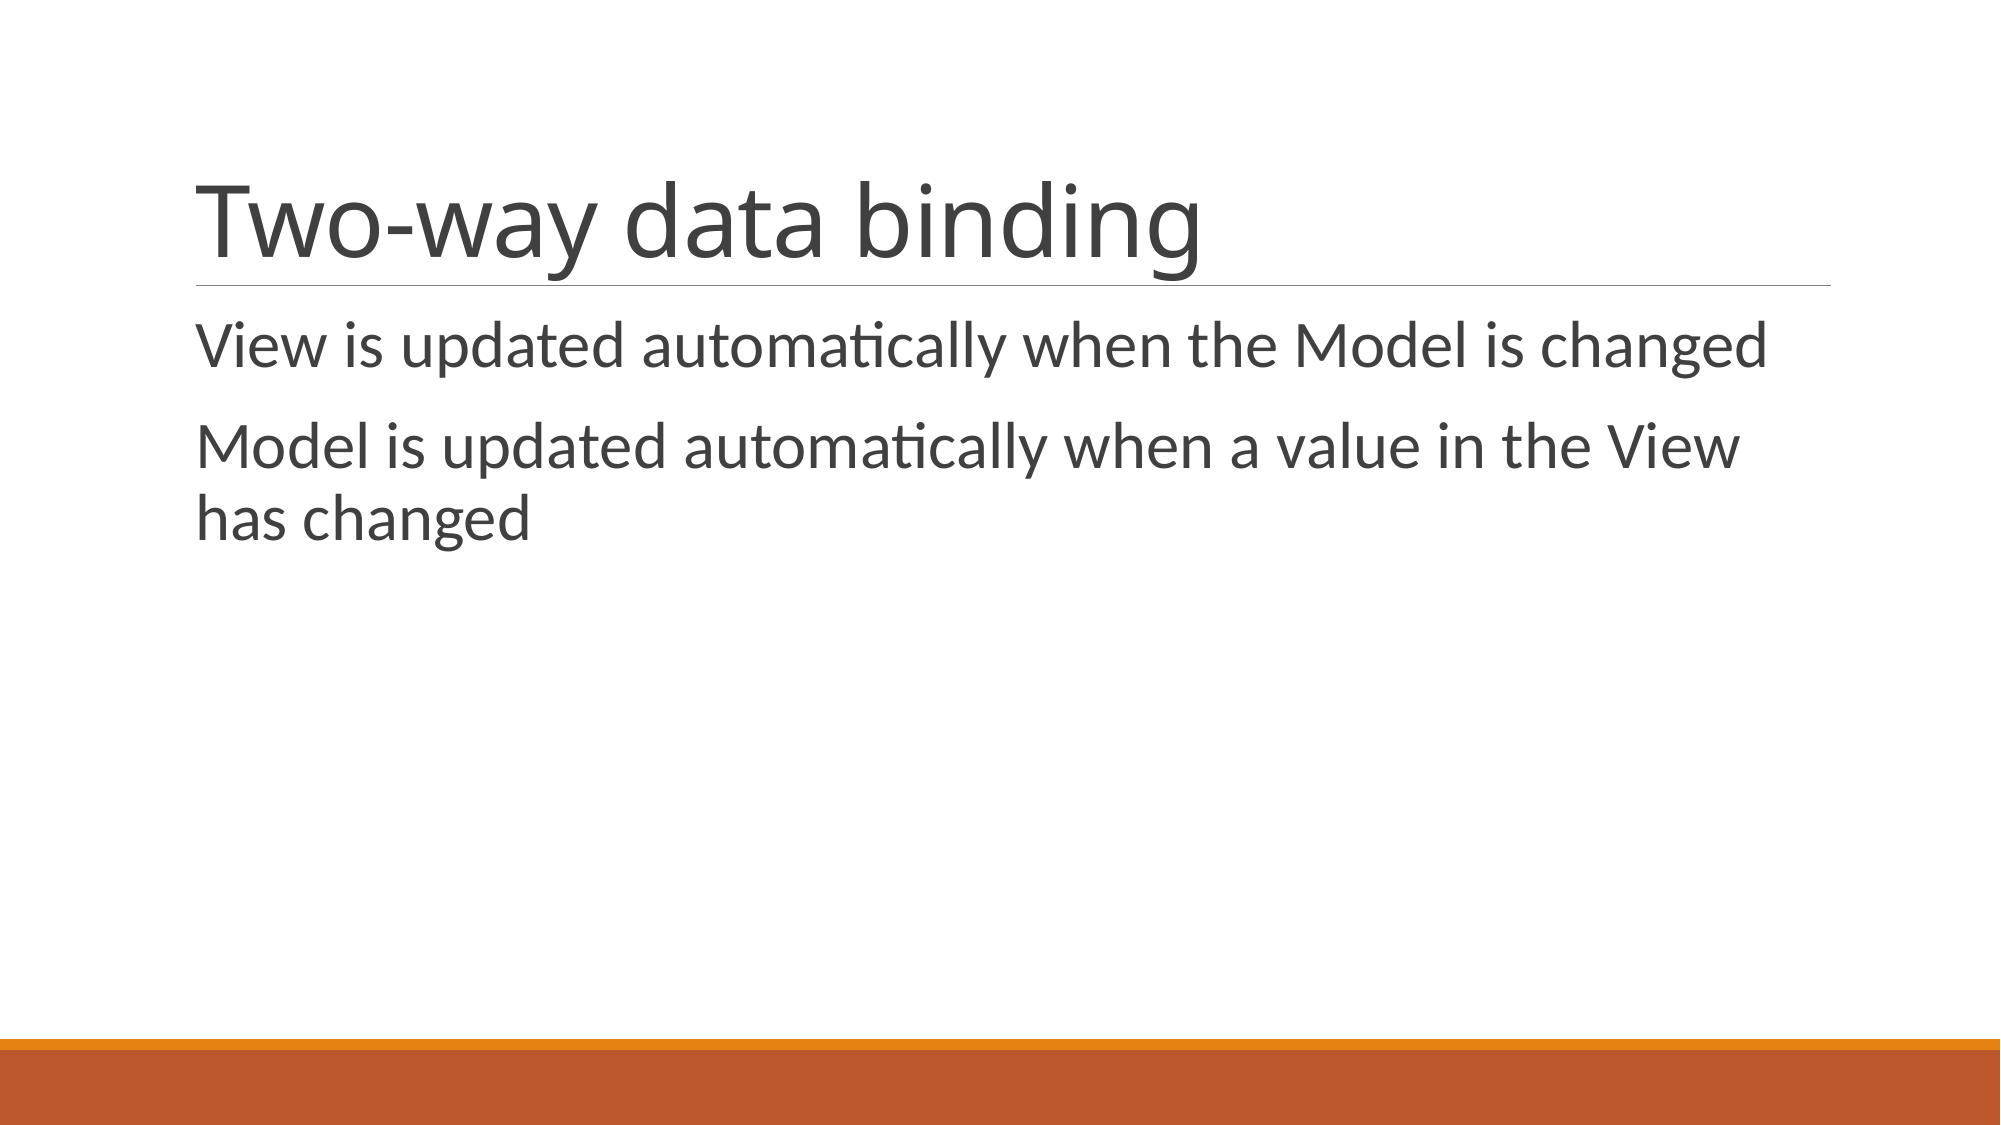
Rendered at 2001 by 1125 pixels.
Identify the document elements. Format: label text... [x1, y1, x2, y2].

title Two-way data binding [180, 47, 1830, 285]
list View is updated automatically when the Model is changed Model is updated automatically when a value in the View has changed [180, 302, 1830, 963]
